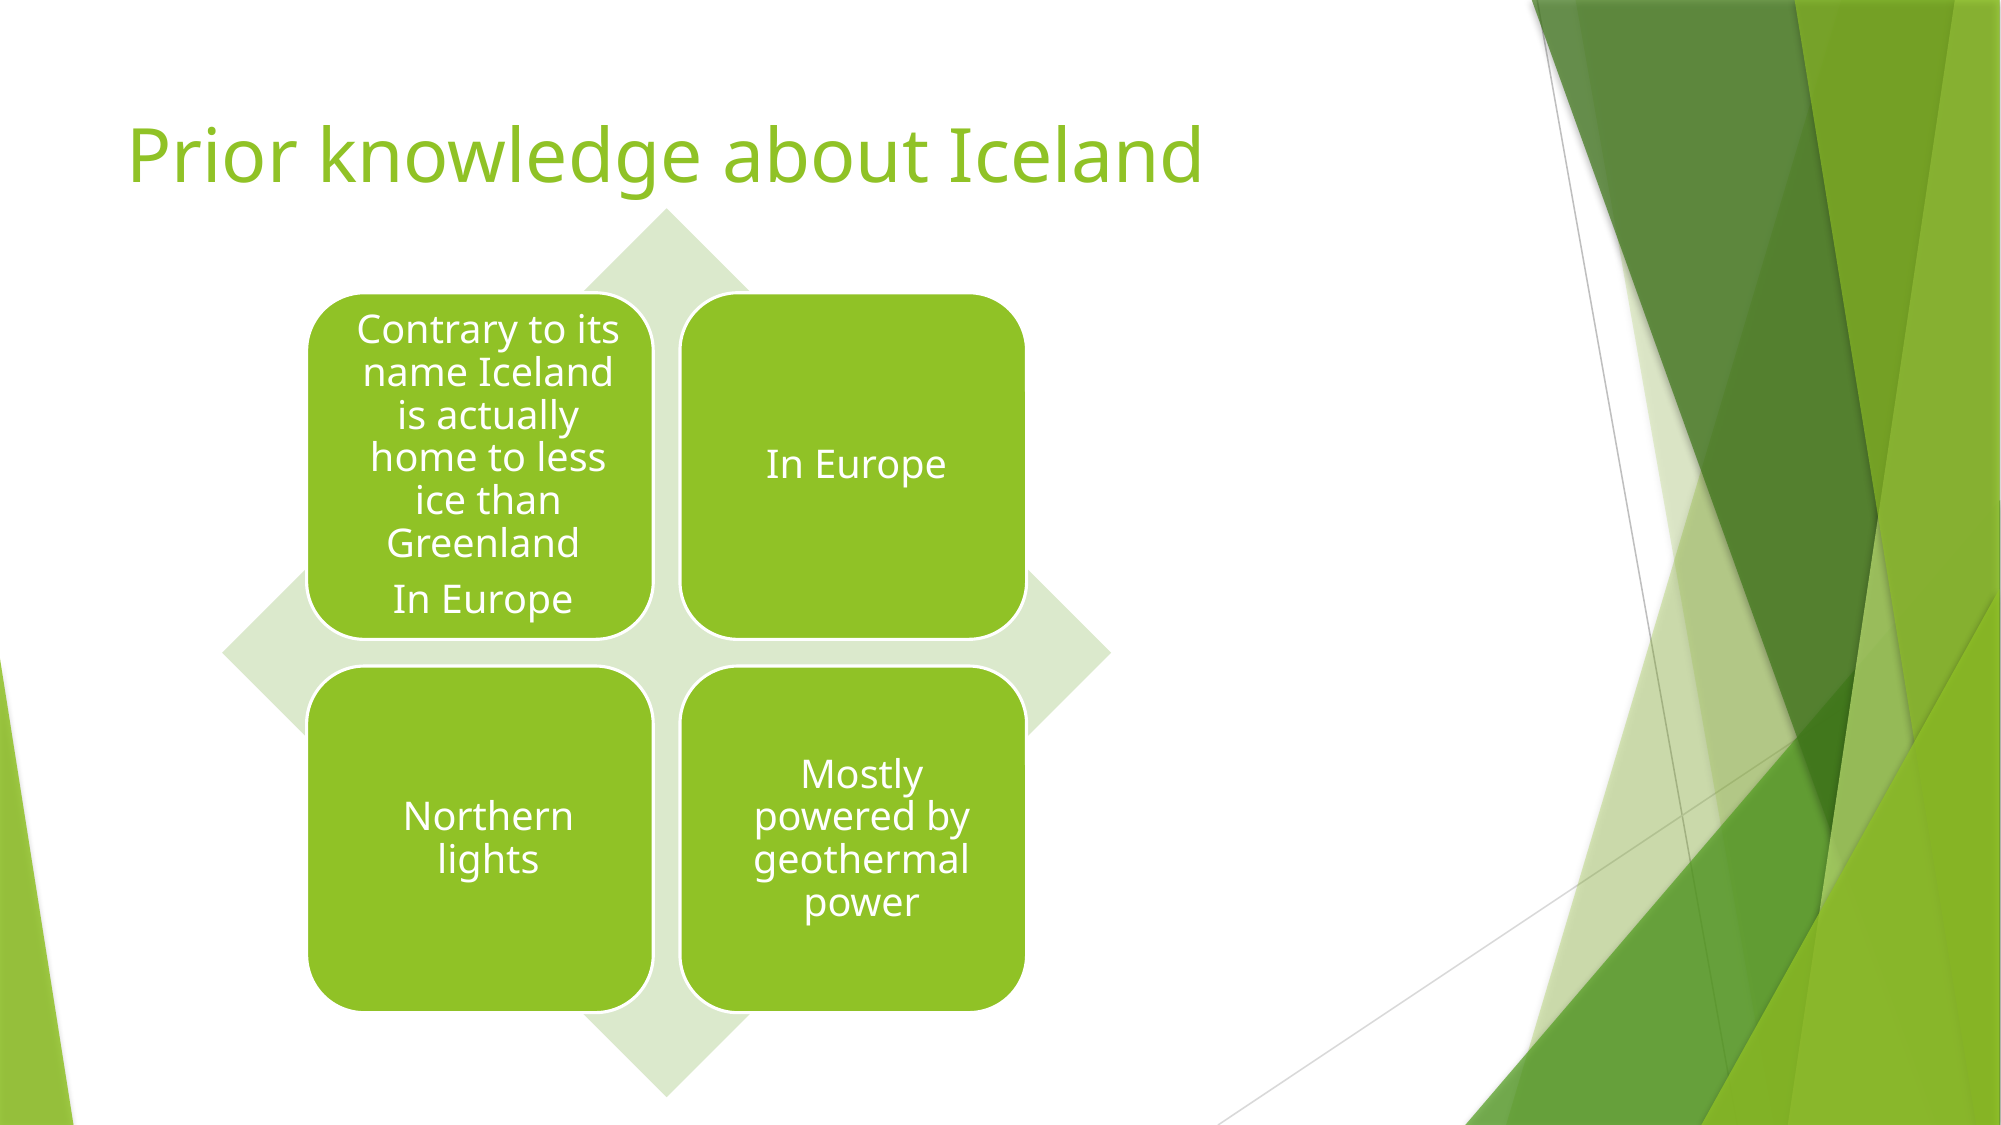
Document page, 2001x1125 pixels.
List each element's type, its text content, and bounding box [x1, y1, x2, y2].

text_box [0, 207, 1334, 1098]
title Prior knowledge about Iceland [111, 99, 1522, 317]
